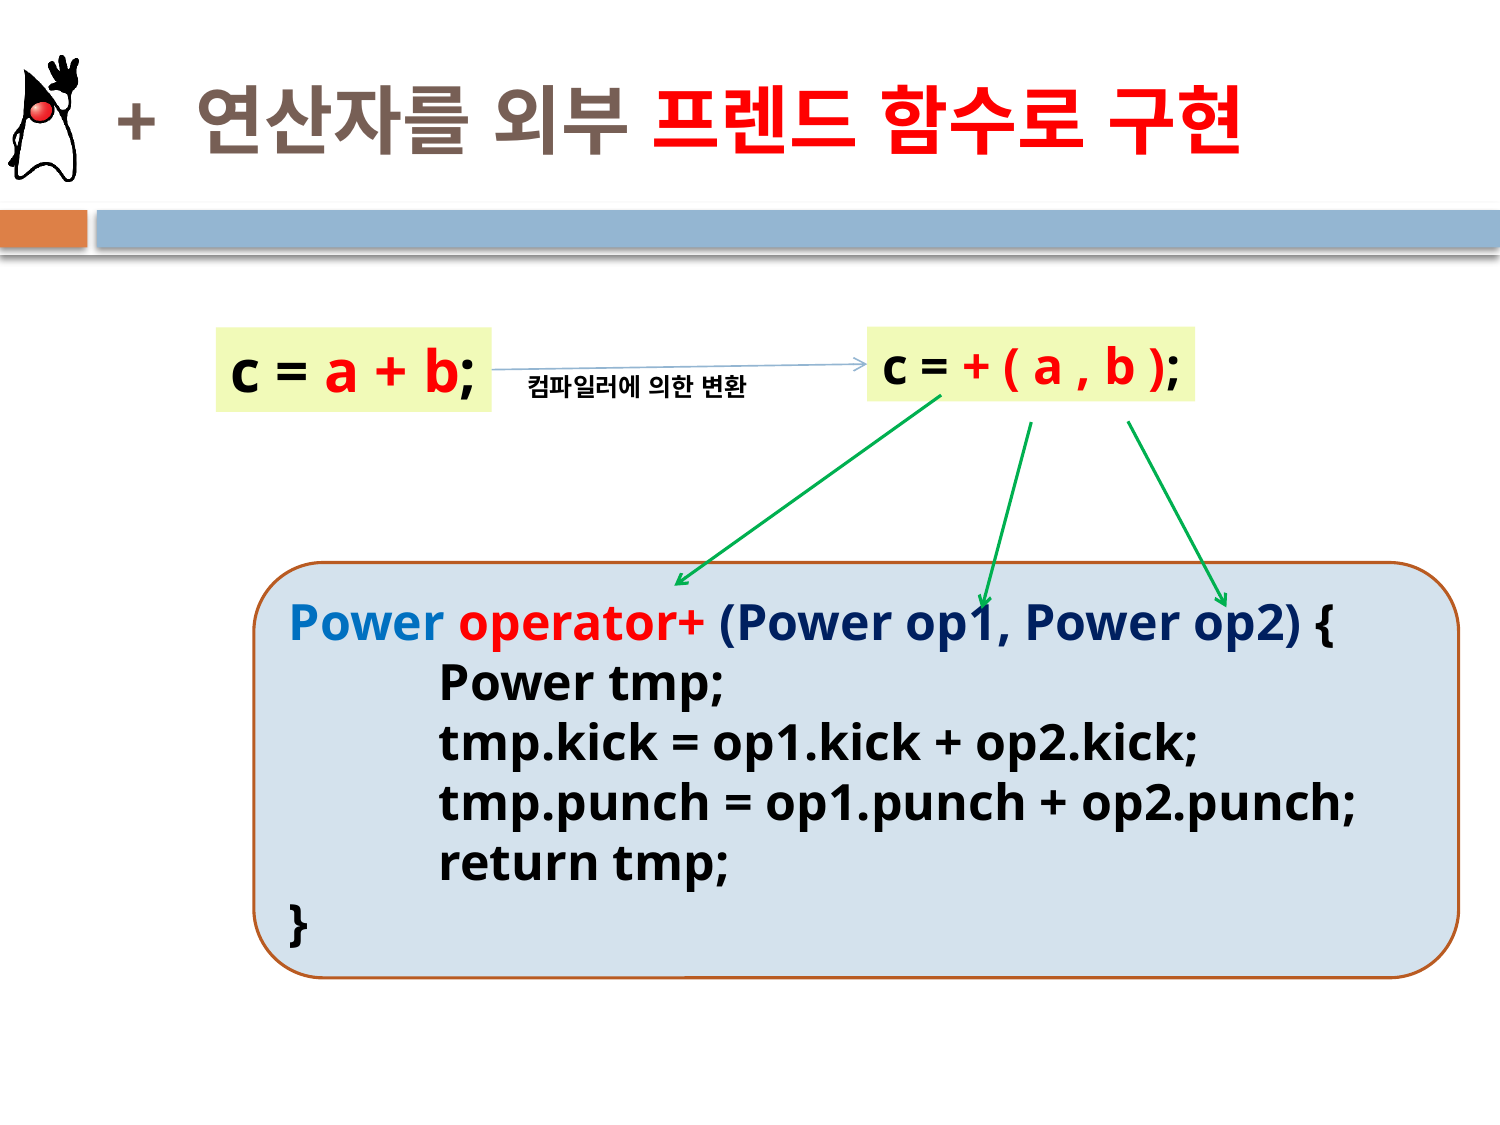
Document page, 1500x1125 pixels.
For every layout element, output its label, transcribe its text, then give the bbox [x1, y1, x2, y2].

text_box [673, 394, 942, 587]
title + 연산자를 외부 프렌드 함수로 구현 [100, 37, 1438, 200]
text_box Power operator+ (Power op1, Power op2) { Power tmp; tmp.kick = op1.kick + op2.kick; tmp.punch = op1.punch + op2.punch; return tmp; } [253, 562, 1459, 978]
picture [8, 55, 79, 170]
slide_number 19 [0, 170, 87, 211]
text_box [1127, 420, 1227, 608]
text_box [512, 364, 837, 371]
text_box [981, 421, 1032, 610]
text_box c = + ( a , b ); [867, 326, 1196, 402]
text_box c = a + b; [215, 327, 492, 412]
text_box 컴파일러에 의한 변환 [512, 381, 821, 410]
